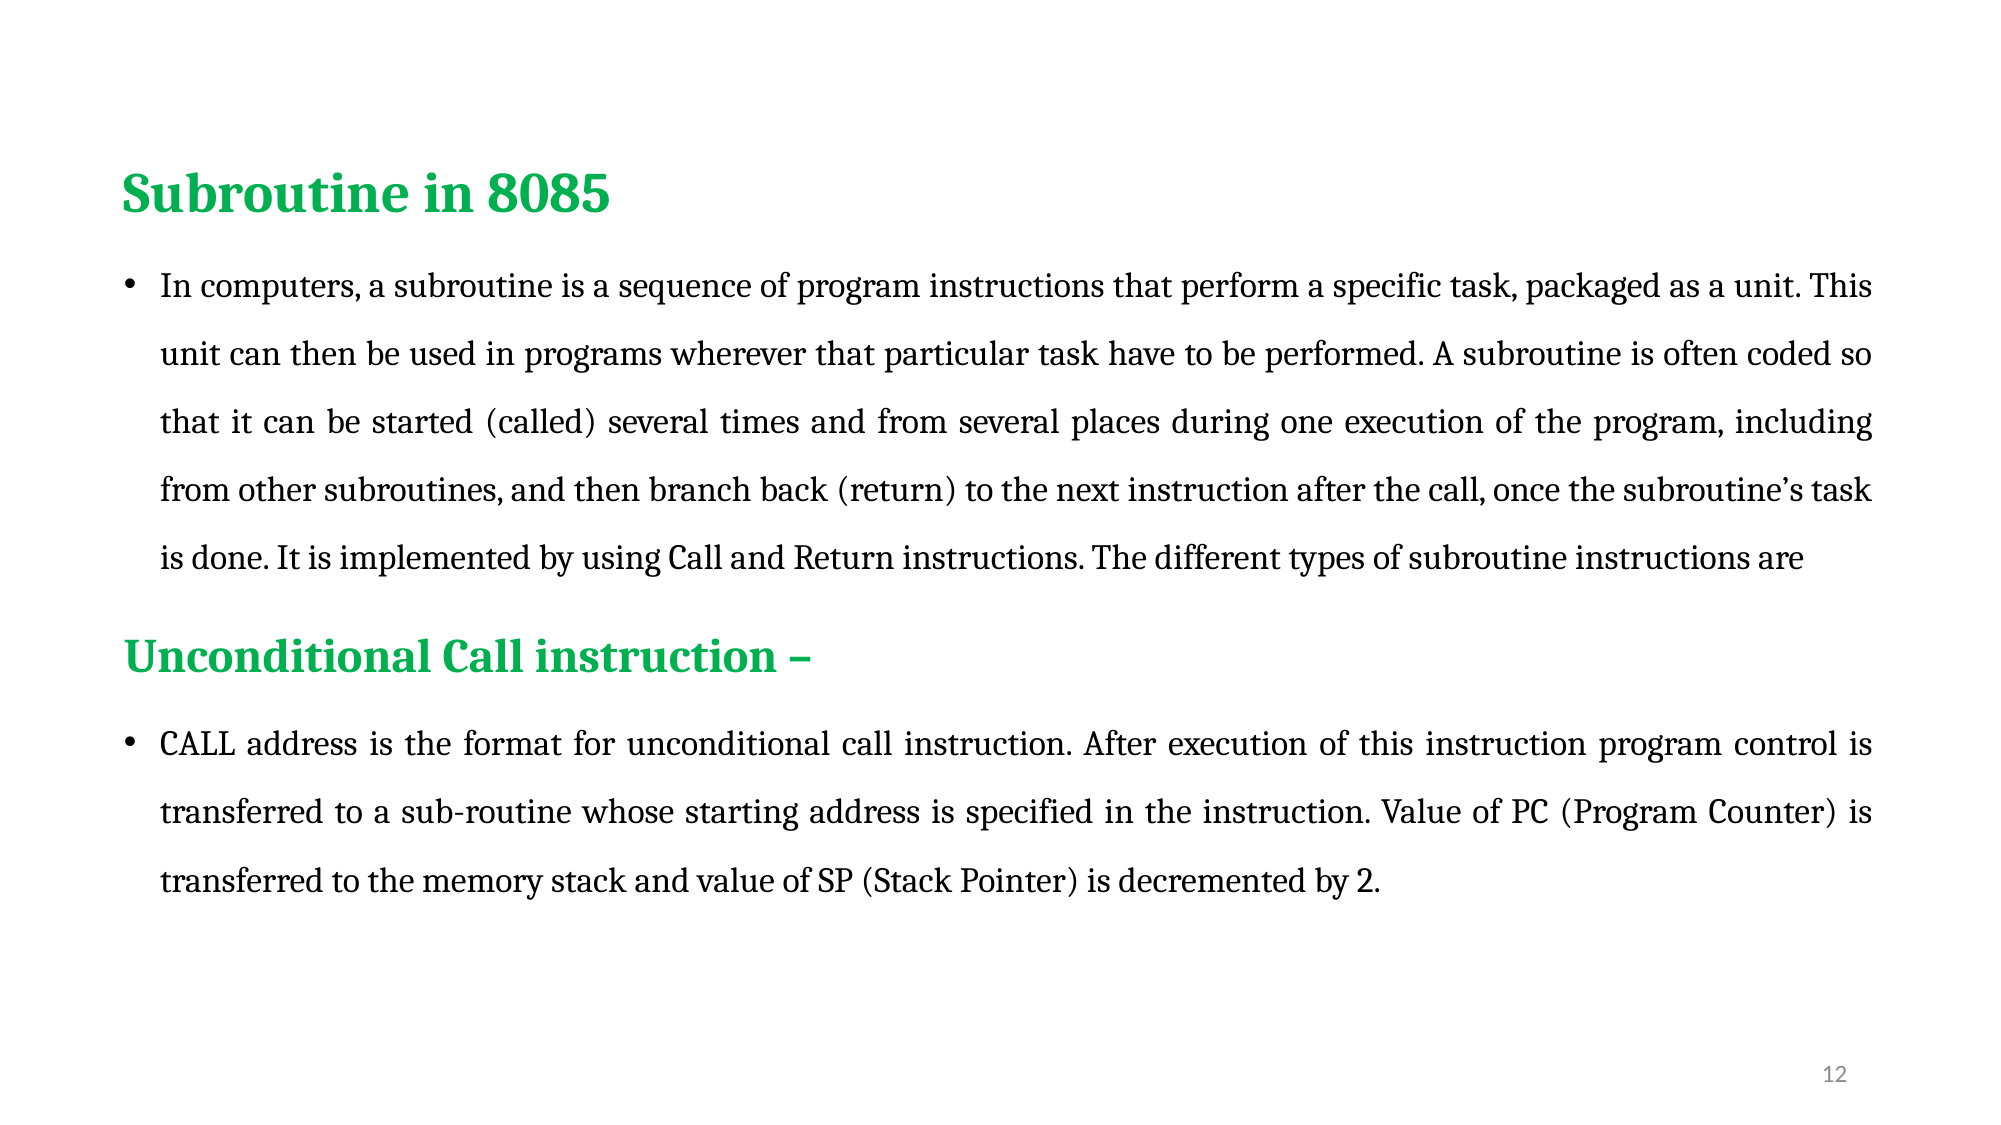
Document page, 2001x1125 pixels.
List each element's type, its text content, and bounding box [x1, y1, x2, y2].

slide_number 12 [1412, 1042, 1863, 1103]
list Subroutine in 8085 In computers, a subroutine is a sequence of program instructions that perform a specific task, packaged as a unit. This unit can then be used in programs wherever that particular task have to be performed. A subroutine is often coded so that it can be started (called) several times and from several places during one execution of the program, including from other subroutines, and then branch back (return) to the next instruction after the call, once the subroutine’s task is done. It is implemented by using Call and Return instructions. The different types of subroutine instructions are Unconditional Call instruction – CALL address is the format for unconditional call instruction. After execution of this instruction program control is transferred to a sub-routine whose starting address is specified in the instruction. Value of PC (Program Counter) is transferred to the memory stack and value of SP (Stack Pointer) is decremented by 2. [108, 106, 1890, 985]
